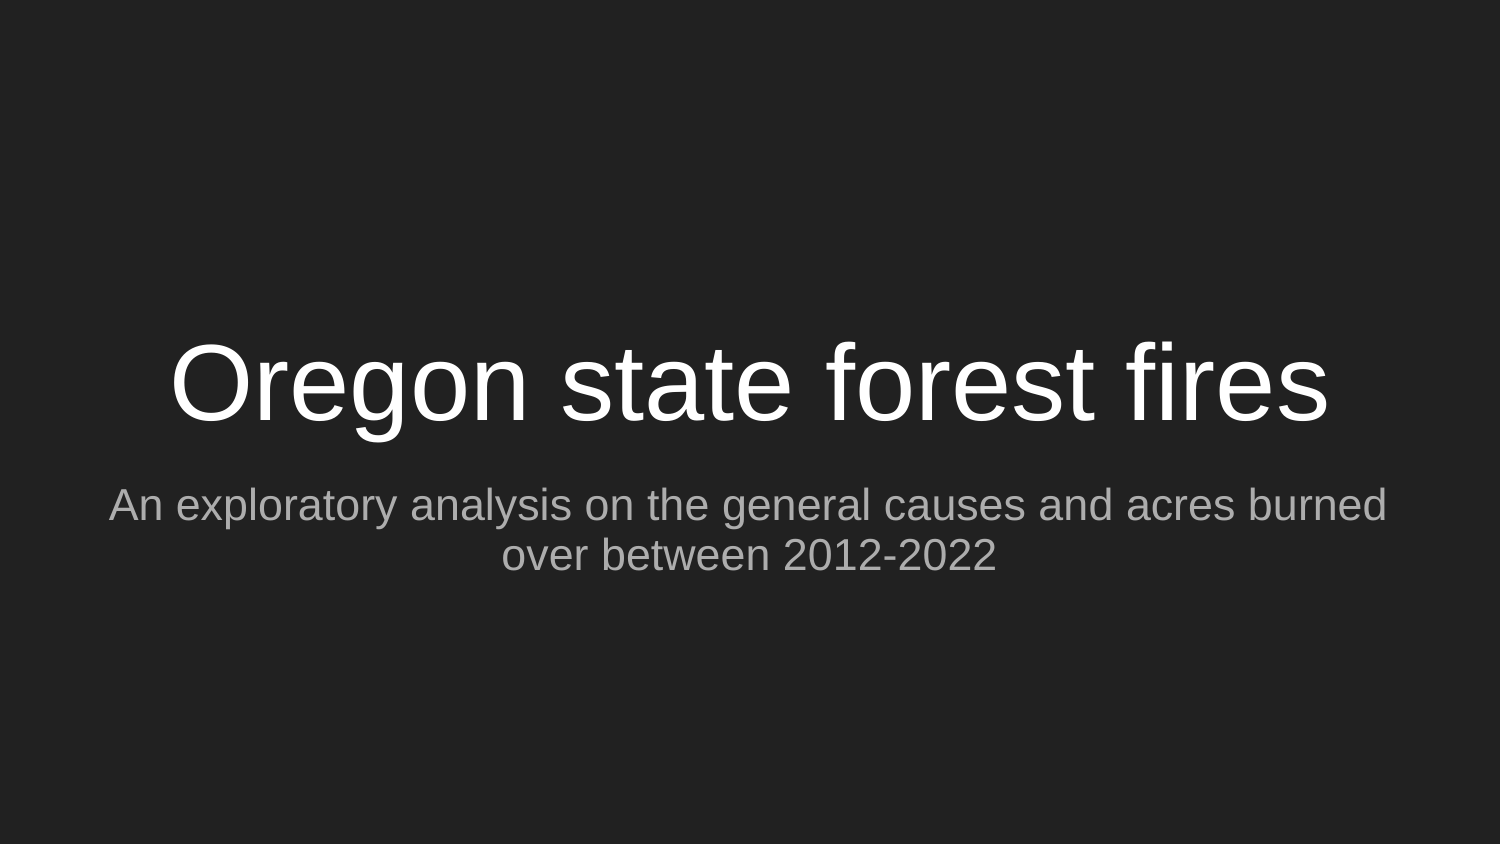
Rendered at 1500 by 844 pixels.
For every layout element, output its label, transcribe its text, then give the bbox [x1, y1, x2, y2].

title Oregon state forest fires [51, 122, 1449, 459]
subtitle An exploratory analysis on the general causes and acres burned over between 2012-2022 [51, 464, 1449, 595]
